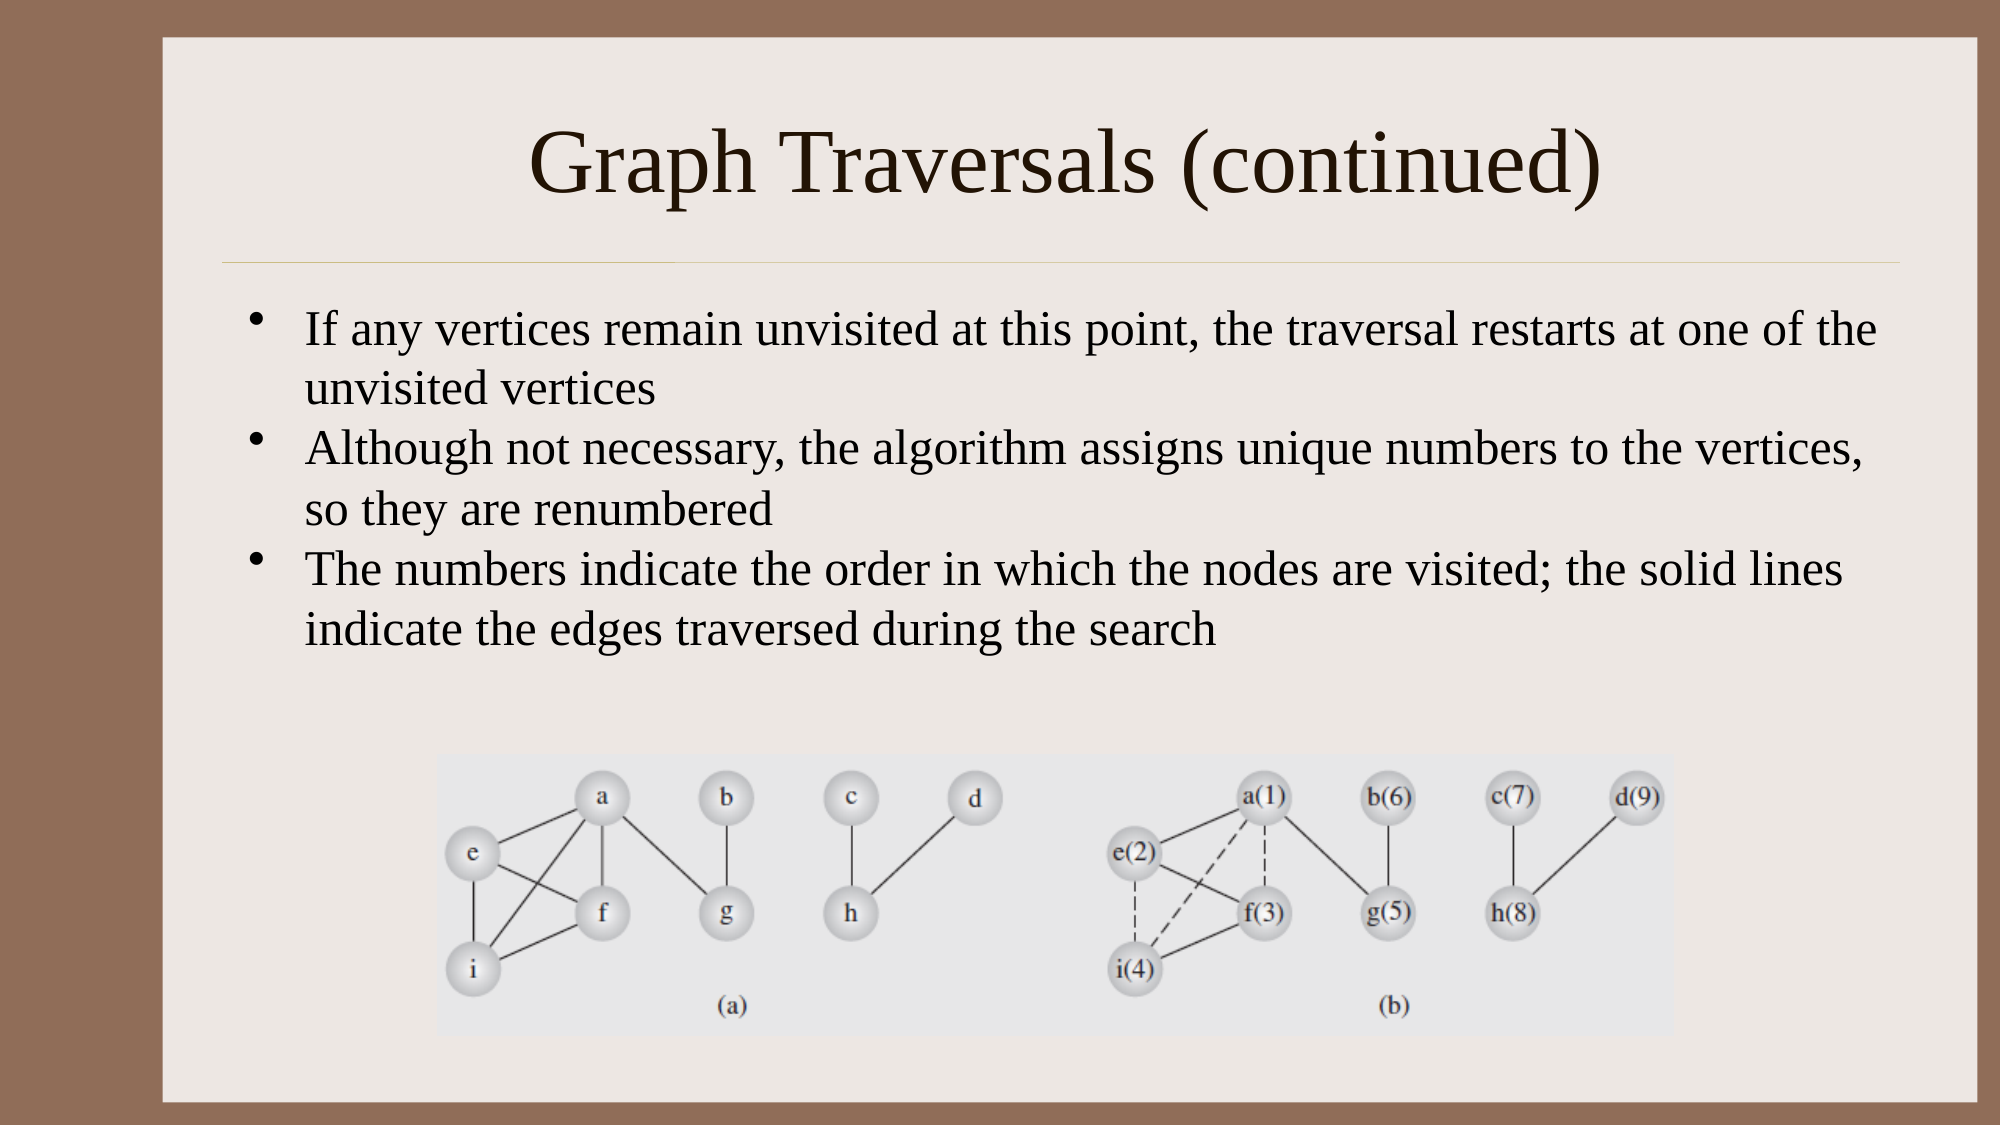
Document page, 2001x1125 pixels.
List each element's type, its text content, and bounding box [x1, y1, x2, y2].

list If any vertices remain unvisited at this point, the traversal restarts at one of the unvisited vertices Although not necessary, the algorithm assigns unique numbers to the vertices, so they are renumbered The numbers indicate the order in which the nodes are visited; the solid lines indicate the edges traversed during the search [233, 287, 1900, 963]
title Graph Traversals (continued) [233, 62, 1900, 250]
picture [437, 753, 1674, 1036]
